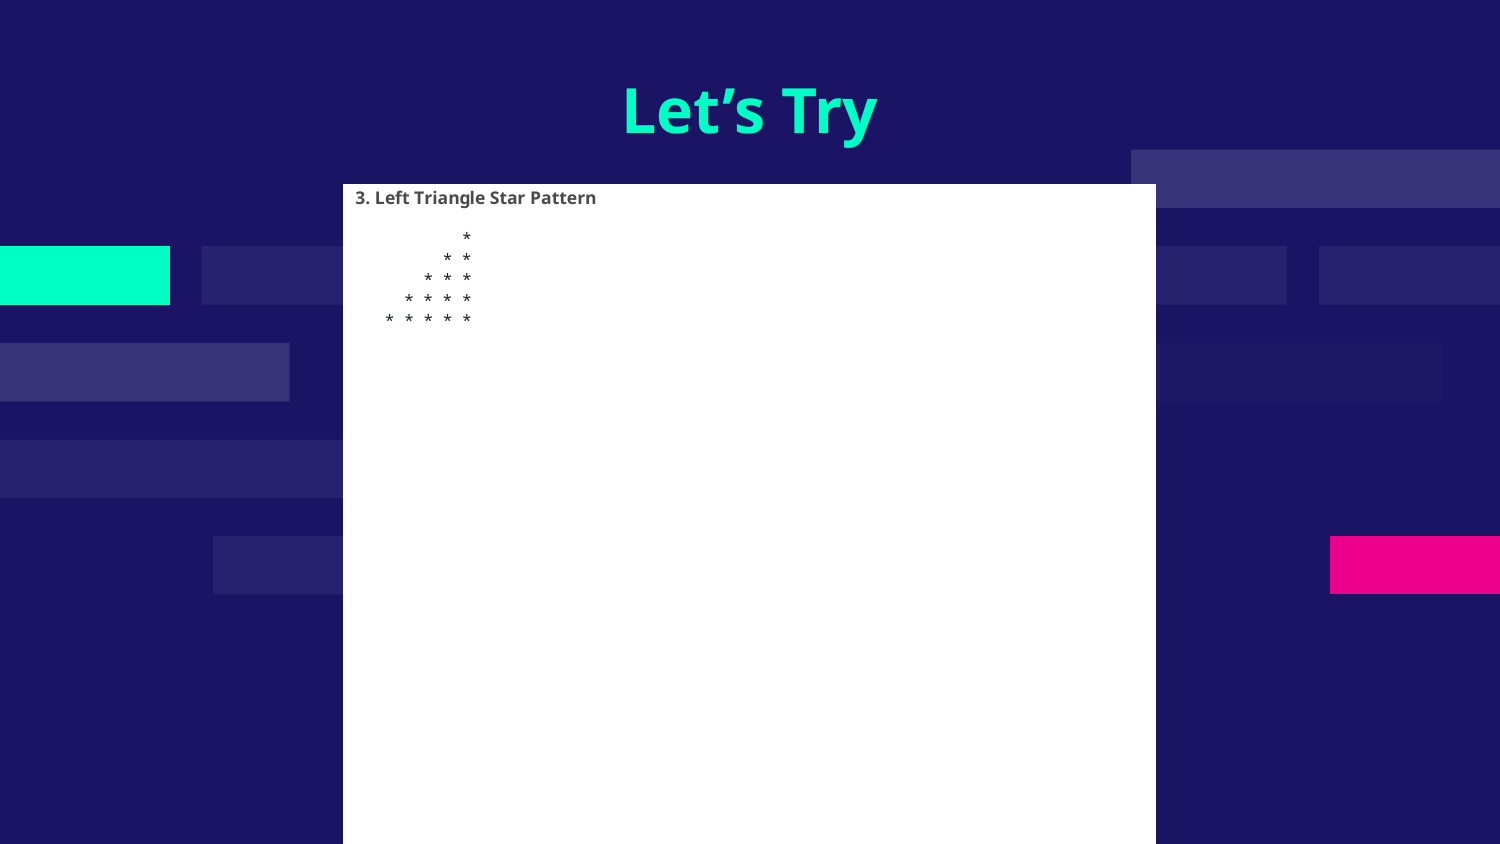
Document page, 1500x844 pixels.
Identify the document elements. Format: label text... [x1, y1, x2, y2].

title Let’s Try [209, 56, 1291, 166]
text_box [355, 185, 1145, 844]
